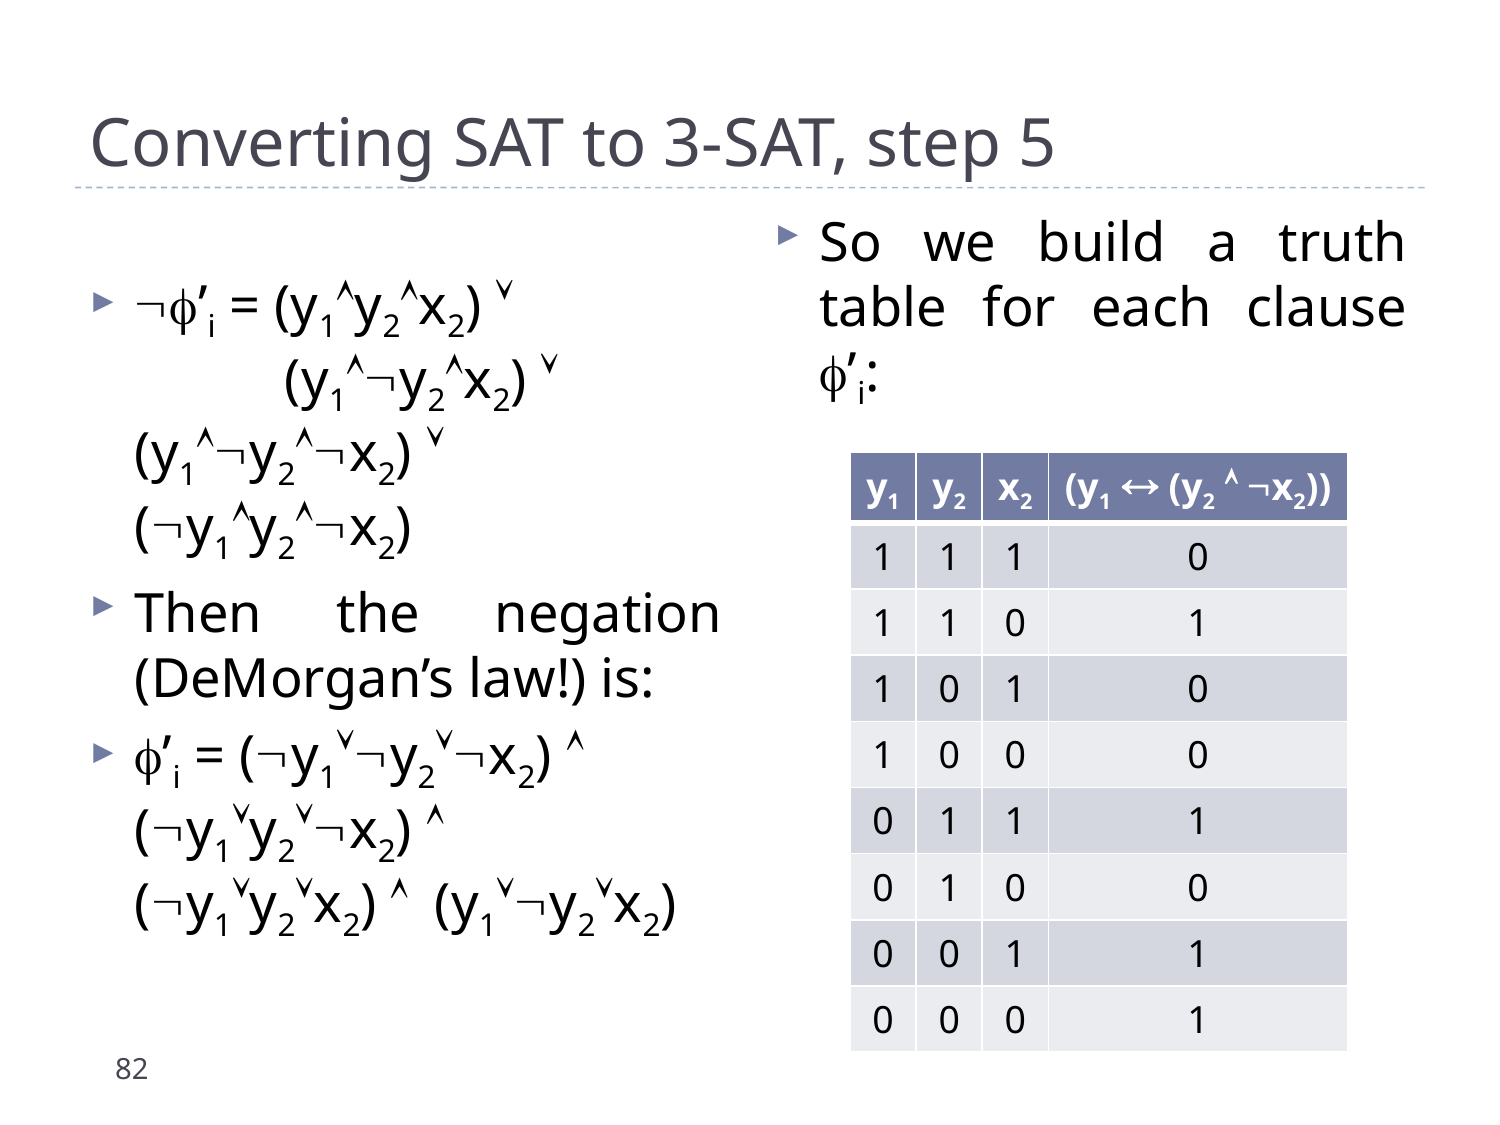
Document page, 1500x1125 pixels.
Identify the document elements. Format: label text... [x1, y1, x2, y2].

table_cell 1 [983, 788, 1048, 853]
table_cell 0 [1049, 722, 1347, 787]
table_cell 0 [983, 854, 1048, 919]
list ’i = (y1y2x2)  (y1y2x2)  (y1y2x2)  (y1y2x2) Then the negation (DeMorgan’s law!) is: ’i = (y1y2x2)  (y1y2x2)  (y1y2x2)  (y1y2x2) [75, 262, 738, 1075]
table_cell 1 [851, 526, 915, 588]
table_cell 0 [851, 854, 915, 919]
table_cell 1 [983, 921, 1048, 985]
table_cell 1 [983, 656, 1048, 721]
table_cell 1 [1049, 987, 1347, 1051]
title Converting SAT to 3-SAT, step 5 [75, 37, 1425, 188]
table_cell 1 [851, 722, 915, 787]
table_cell 0 [1049, 526, 1347, 588]
table_header y1 [851, 453, 915, 520]
table_cell 1 [983, 526, 1048, 588]
table_cell 0 [1049, 656, 1347, 721]
slide_number 82 [100, 1075, 426, 1103]
table_header (y1  (y2  x2)) [1049, 453, 1347, 520]
table_cell 1 [1049, 788, 1347, 853]
table_cell 0 [917, 656, 981, 721]
table_cell 0 [851, 921, 915, 985]
list So we build a truth table for each clause ’i: [759, 199, 1423, 1010]
table_cell 1 [851, 590, 915, 654]
table_cell 0 [917, 987, 981, 1051]
table_cell 0 [983, 590, 1048, 654]
table_header x2 [983, 453, 1048, 520]
table_cell 1 [1049, 921, 1347, 985]
table_cell 0 [983, 722, 1048, 787]
table_header y2 [917, 453, 981, 520]
table_cell 0 [917, 722, 981, 787]
table_cell 1 [1049, 590, 1347, 654]
table_cell 1 [851, 656, 915, 721]
table_cell 1 [917, 590, 981, 654]
table_cell 1 [917, 788, 981, 853]
table_cell 1 [917, 526, 981, 588]
table_cell 0 [1049, 854, 1347, 919]
table_cell 0 [983, 987, 1048, 1051]
table_cell 1 [917, 854, 981, 919]
table_cell 0 [851, 987, 915, 1051]
table_cell 0 [851, 788, 915, 853]
table_cell 0 [917, 921, 981, 985]
